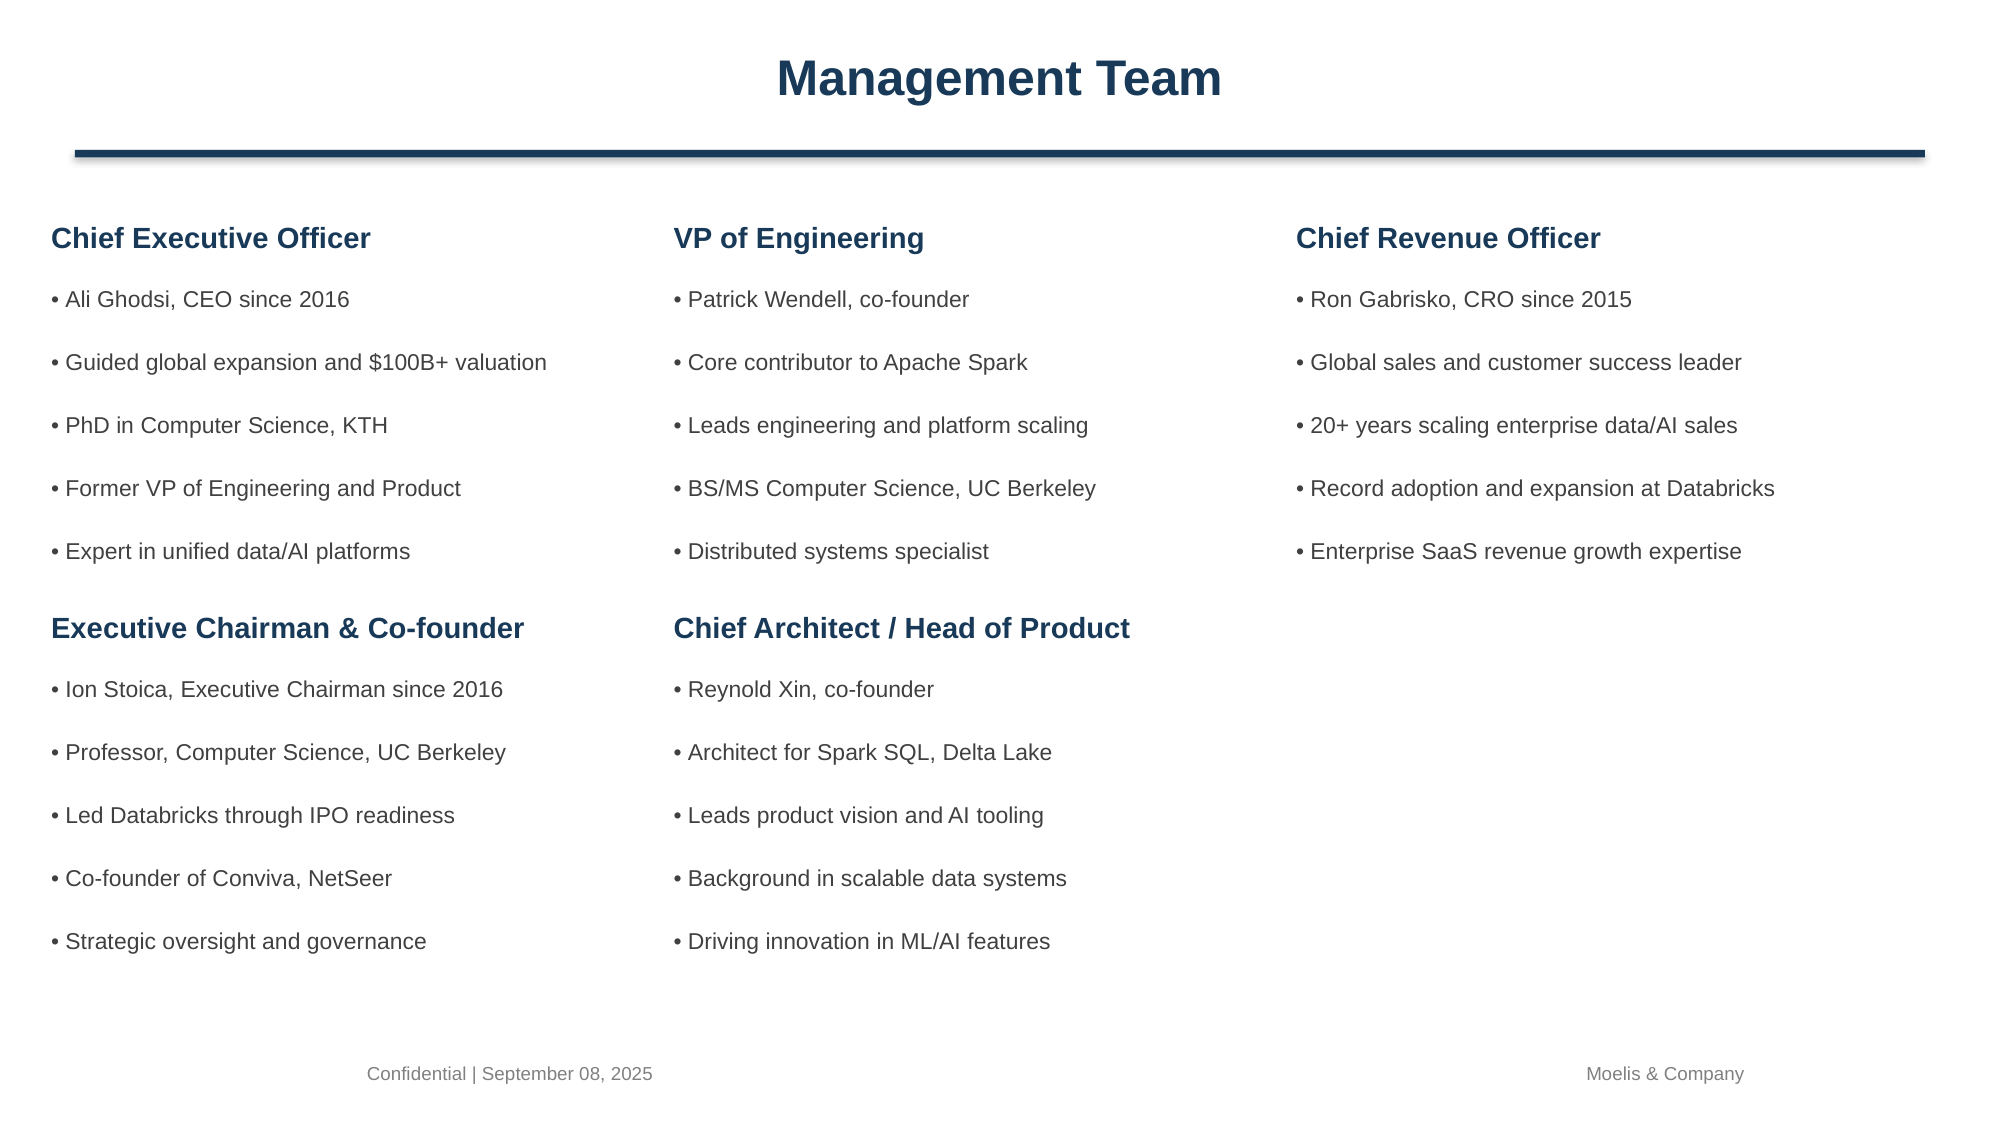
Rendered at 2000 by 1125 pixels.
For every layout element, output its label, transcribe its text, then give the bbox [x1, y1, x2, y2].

text_box • 20+ years scaling enterprise data/AI sales [1289, 403, 1890, 458]
text_box • Leads product vision and AI tooling [667, 793, 1268, 848]
text_box • Reynold Xin, co-founder [667, 667, 1268, 722]
text_box • Led Databricks through IPO readiness [44, 793, 645, 848]
text_box • Core contributor to Apache Spark [667, 340, 1268, 395]
text_box VP of Engineering [667, 217, 1268, 258]
text_box Moelis & Company [1578, 1053, 1752, 1091]
text_box • Guided global expansion and $100B+ valuation [44, 340, 645, 395]
text_box • Ali Ghodsi, CEO since 2016 [44, 277, 645, 332]
text_box • Record adoption and expansion at Databricks [1289, 466, 1890, 521]
text_box • Ron Gabrisko, CRO since 2015 [1289, 277, 1890, 332]
text_box Chief Architect / Head of Product [667, 607, 1268, 648]
text_box • Former VP of Engineering and Product [44, 466, 645, 521]
text_box • Patrick Wendell, co-founder [667, 277, 1268, 332]
text_box • Expert in unified data/AI platforms [44, 529, 645, 584]
text_box • Leads engineering and platform scaling [667, 403, 1268, 458]
text_box • Global sales and customer success leader [1289, 340, 1890, 395]
text_box Executive Chairman & Co-founder [44, 607, 645, 648]
text_box [74, 149, 1926, 158]
text_box Chief Executive Officer [44, 217, 645, 258]
text_box • Background in scalable data systems [667, 856, 1268, 911]
text_box • Distributed systems specialist [667, 529, 1268, 584]
text_box Management Team [776, 44, 1224, 105]
text_box • Driving innovation in ML/AI features [667, 919, 1268, 974]
text_box • Professor, Computer Science, UC Berkeley [44, 730, 645, 785]
text_box Confidential | September 08, 2025 [359, 1053, 661, 1091]
text_box • Ion Stoica, Executive Chairman since 2016 [44, 667, 645, 722]
text_box • PhD in Computer Science, KTH [44, 403, 645, 458]
text_box Chief Revenue Officer [1289, 217, 1890, 258]
text_box • BS/MS Computer Science, UC Berkeley [667, 466, 1268, 521]
text_box • Enterprise SaaS revenue growth expertise [1289, 529, 1890, 584]
text_box • Strategic oversight and governance [44, 919, 645, 974]
text_box • Co-founder of Conviva, NetSeer [44, 856, 645, 911]
text_box • Architect for Spark SQL, Delta Lake [667, 730, 1268, 785]
